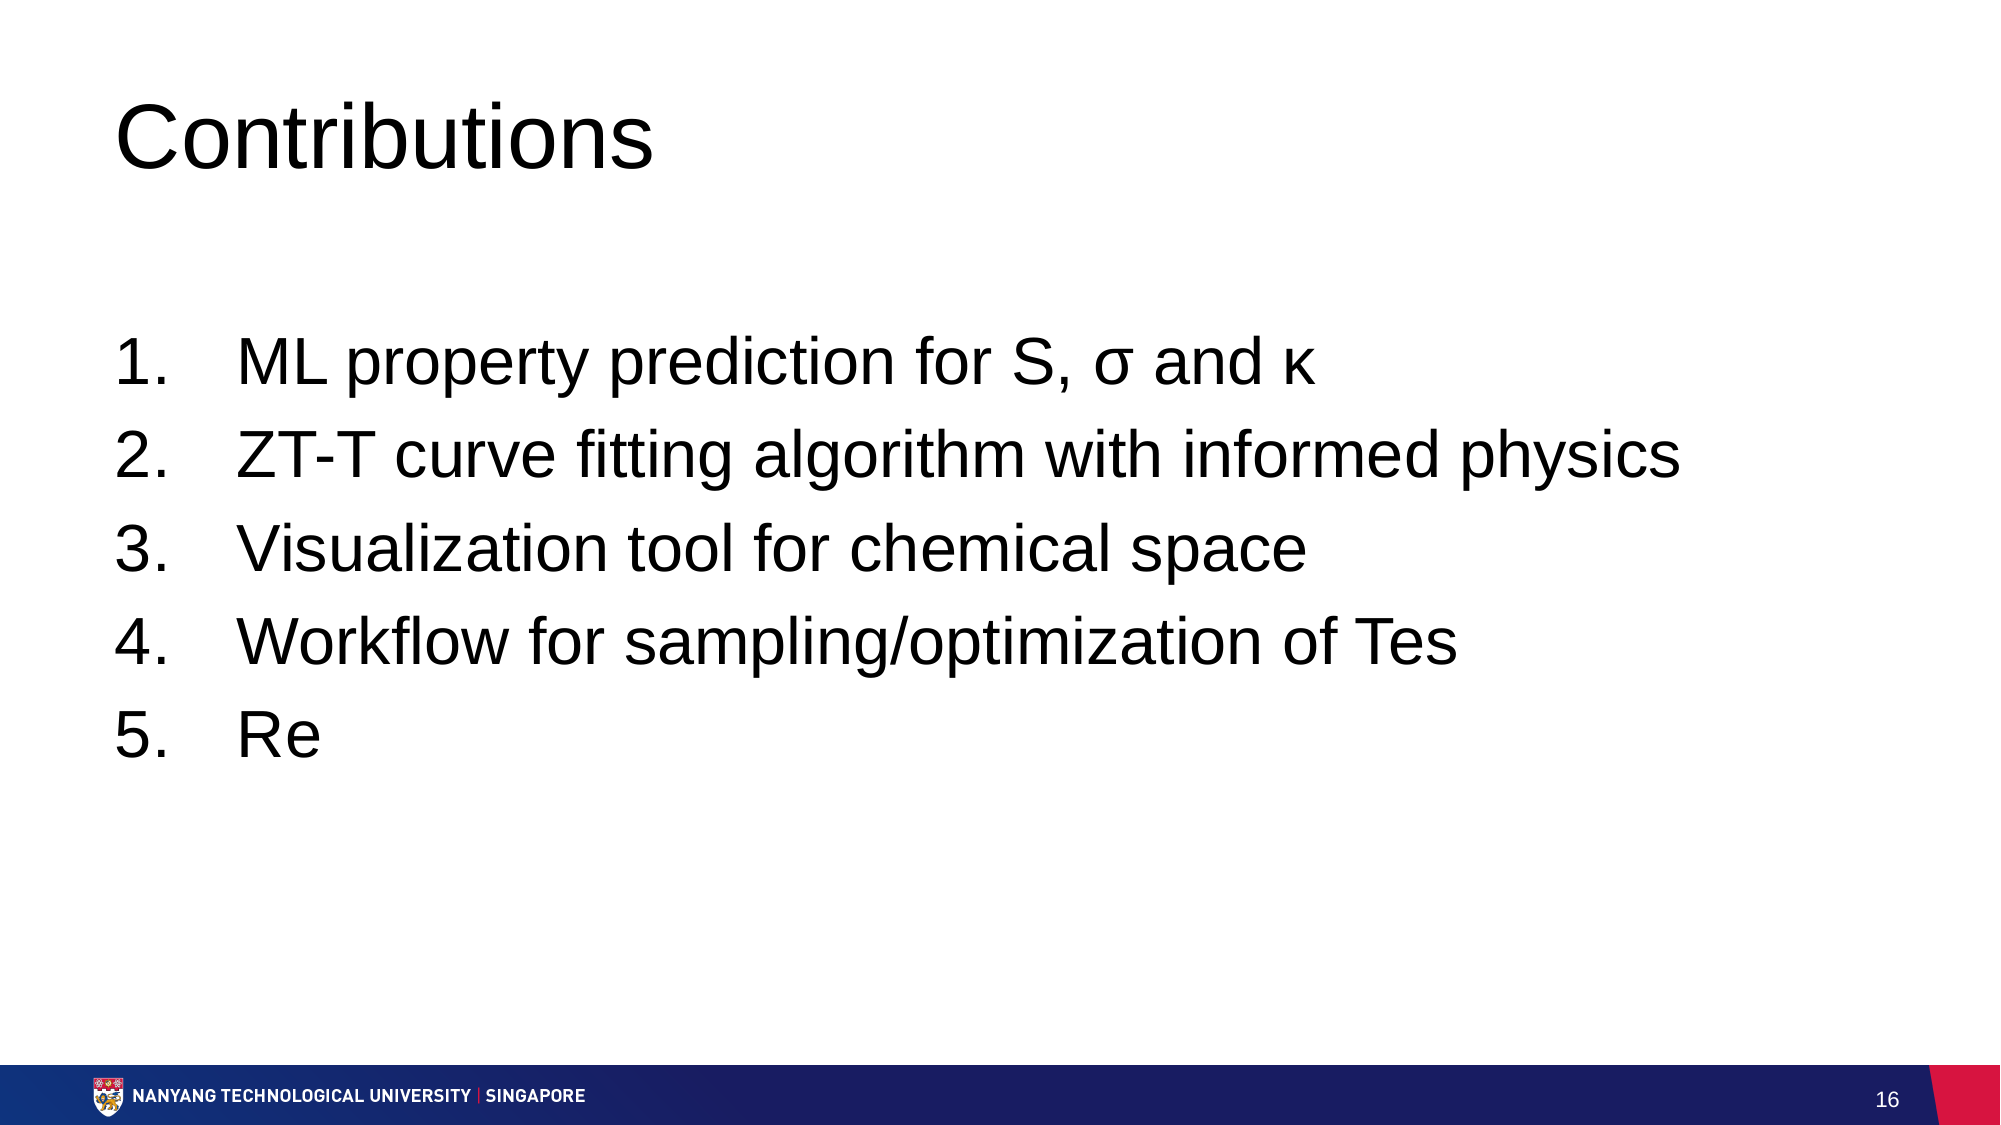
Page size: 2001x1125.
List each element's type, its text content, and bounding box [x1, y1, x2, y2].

slide_number 16 [1735, 1068, 1900, 1125]
picture [0, 1065, 2000, 1125]
title Contributions [99, 38, 1900, 226]
list ML property prediction for S, σ and κ ZT-T curve fitting algorithm with informed physics Visualization tool for chemical space Workflow for sampling/optimization of Tes Re [99, 309, 1900, 946]
